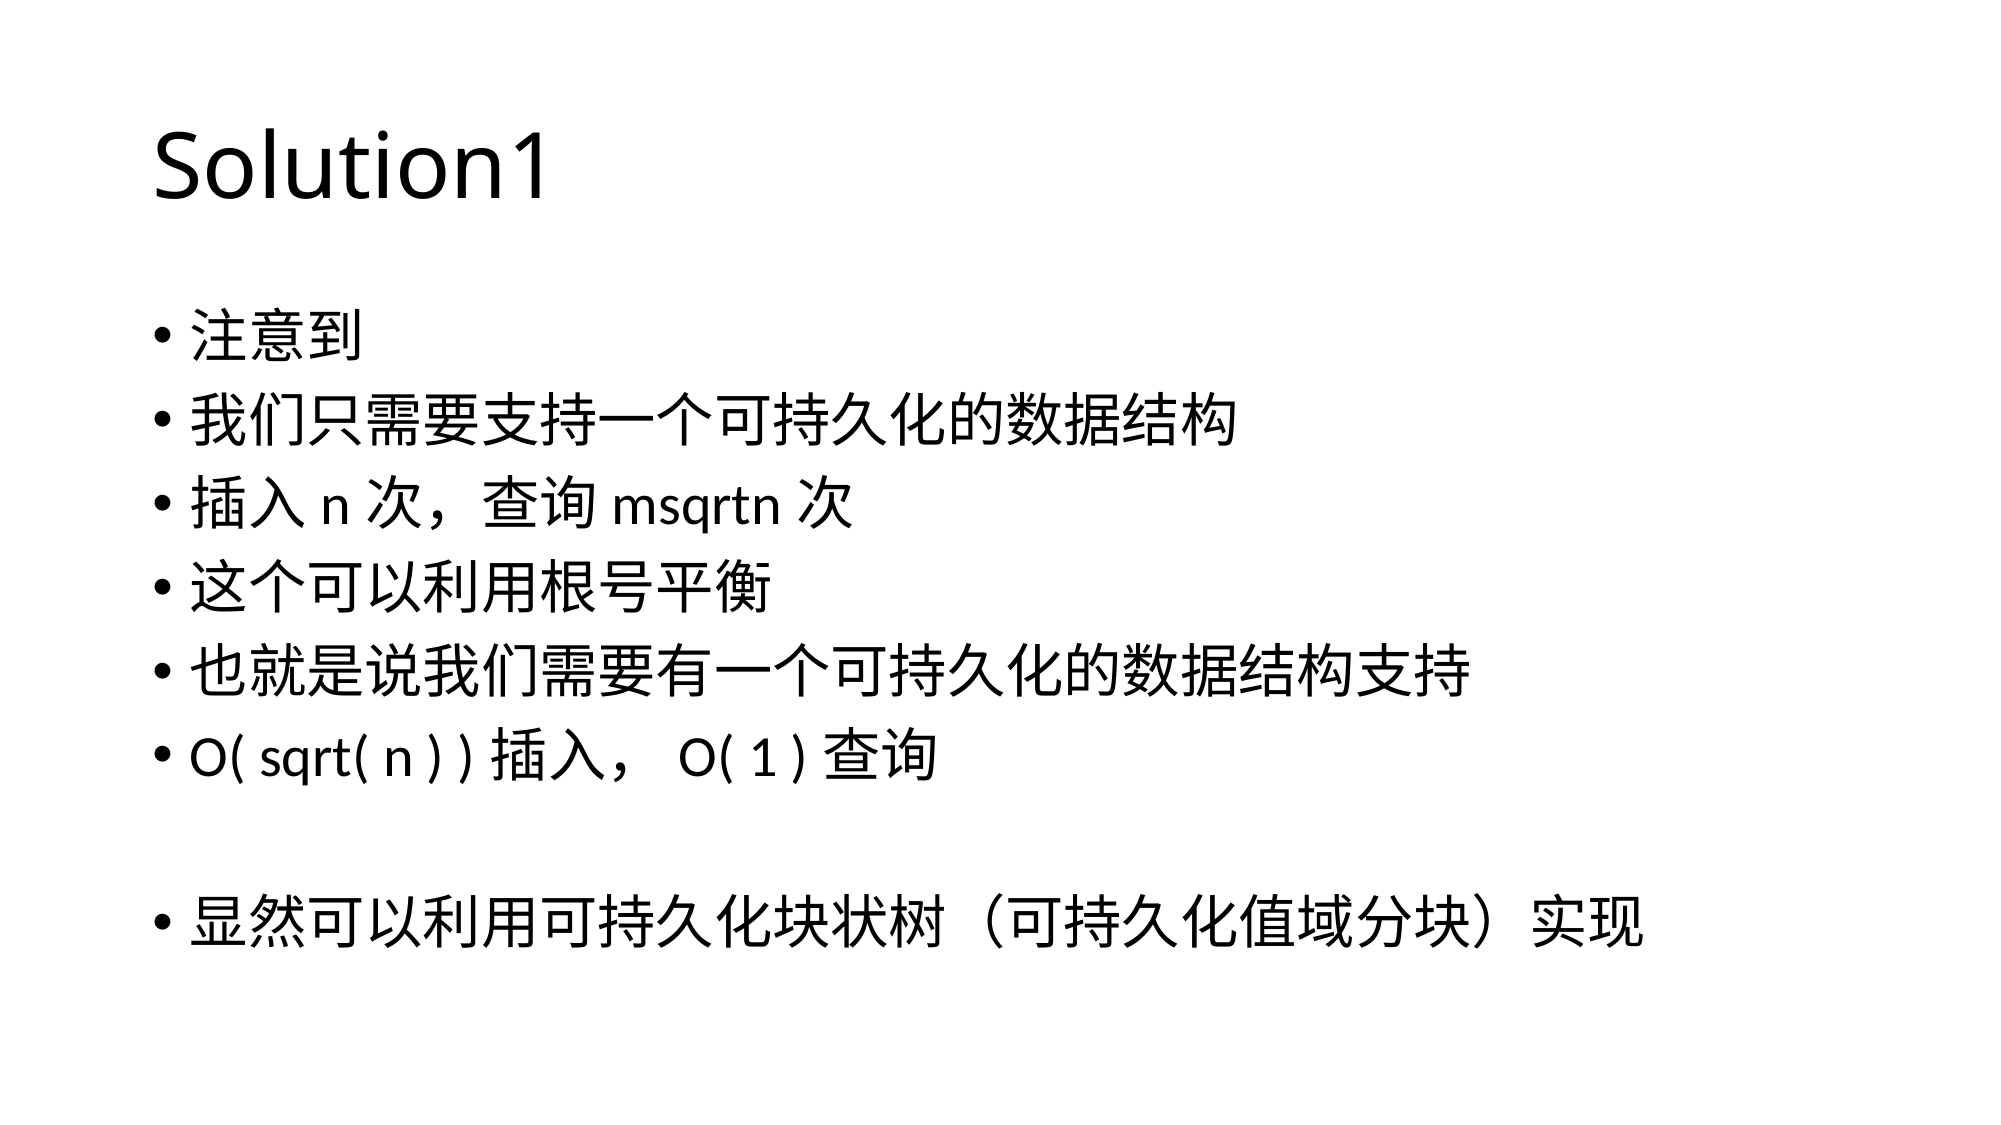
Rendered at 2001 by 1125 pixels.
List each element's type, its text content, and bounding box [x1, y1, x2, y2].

title Solution1 [137, 59, 1863, 278]
list 注意到 我们只需要支持一个可持久化的数据结构 插入n次，查询msqrtn次 这个可以利用根号平衡 也就是说我们需要有一个可持久化的数据结构支持 O( sqrt( n ) )插入，O( 1 )查询 显然可以利用可持久化块状树（可持久化值域分块）实现 [137, 299, 1863, 1014]
